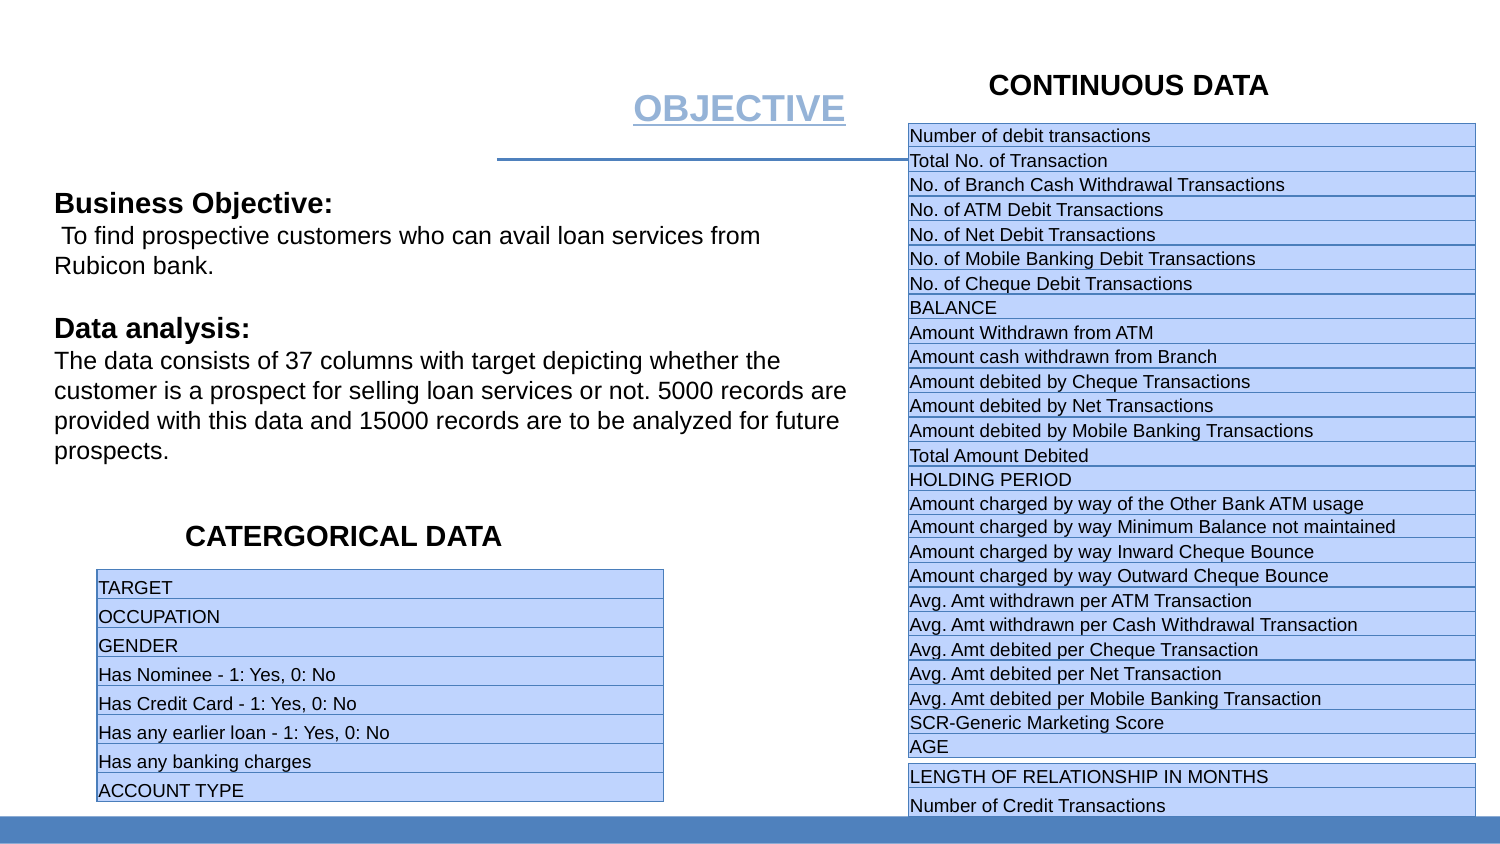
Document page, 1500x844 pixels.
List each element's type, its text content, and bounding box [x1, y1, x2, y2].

text_box OBJECTIVE [505, 76, 974, 137]
table_cell Number of Credit Transactions [909, 788, 1475, 816]
table_cell Has any banking charges [98, 744, 663, 772]
text_box CONTINUOUS DATA [973, 59, 1332, 109]
text_box CATERGORICAL DATA [170, 474, 529, 560]
table_cell Amount Withdrawn from ATM [909, 319, 1475, 343]
table_header LENGTH OF RELATIONSHIP IN MONTHS [909, 764, 1475, 787]
table_cell No. of Mobile Banking Debit Transactions [909, 246, 1475, 269]
table_cell Amount debited by Cheque Transactions [909, 369, 1475, 392]
table_cell Amount charged by way Inward Cheque Bounce [909, 538, 1475, 562]
table_cell Total Amount Debited [909, 442, 1475, 465]
table_cell Amount cash withdrawn from Branch [909, 344, 1475, 367]
table_cell Amount charged by way of the Other Bank ATM usage [909, 491, 1475, 514]
table_cell Avg. Amt debited per Cheque Transaction [909, 636, 1475, 659]
table_cell OCCUPATION [98, 599, 663, 627]
table_cell No. of Net Debit Transactions [909, 221, 1475, 244]
table_cell Amount charged by way Minimum Balance not maintained [909, 515, 1475, 537]
text_box Business Objective: To find prospective customers who can avail loan services from Rubicon bank. Data analysis: The data consists of 37 columns with target depicting whether the customer is a prospect for selling loan services or not. 5000 records are provided with this data and 15000 records are to be analyzed for future prospects. [39, 177, 872, 472]
table_header Number of debit transactions [909, 124, 1475, 146]
table_cell BALANCE [909, 295, 1475, 318]
table_cell Has any earlier loan - 1: Yes, 0: No [98, 715, 663, 743]
table_cell Amount debited by Net Transactions [909, 393, 1475, 416]
table_cell No. of ATM Debit Transactions [909, 197, 1475, 220]
table_cell ACCOUNT TYPE [98, 773, 663, 801]
table_cell Has Nominee - 1: Yes, 0: No [98, 657, 663, 685]
table_cell Has Credit Card - 1: Yes, 0: No [98, 686, 663, 714]
table_cell AGE [909, 734, 1475, 757]
table_cell Avg. Amt debited per Mobile Banking Transaction [909, 685, 1475, 709]
table_cell Amount charged by way Outward Cheque Bounce [909, 563, 1475, 586]
table_cell Avg. Amt withdrawn per ATM Transaction [909, 588, 1475, 611]
table_cell No. of Cheque Debit Transactions [909, 270, 1475, 293]
table_cell No. of Branch Cash Withdrawal Transactions [909, 172, 1475, 195]
table_cell Total No. of Transaction [909, 147, 1475, 171]
table_cell GENDER [98, 628, 663, 656]
table_header TARGET [98, 570, 663, 598]
table_cell Amount debited by Mobile Banking Transactions [909, 418, 1475, 441]
table_cell Avg. Amt debited per Net Transaction [909, 661, 1475, 684]
table_cell SCR-Generic Marketing Score [909, 710, 1475, 733]
table_cell Avg. Amt withdrawn per Cash Withdrawal Transaction [909, 612, 1475, 635]
table_cell HOLDING PERIOD [909, 467, 1475, 490]
